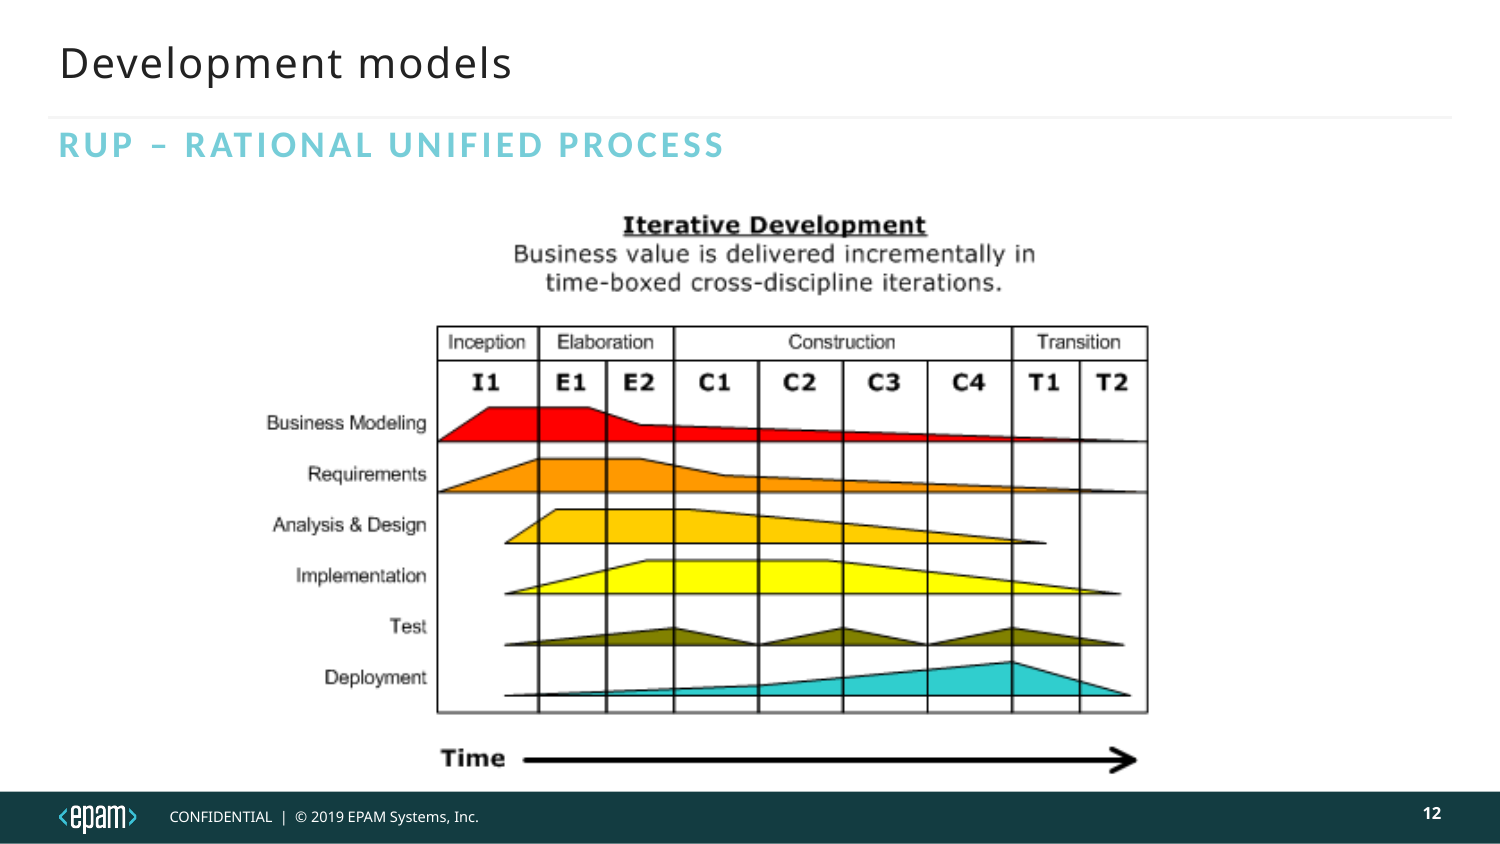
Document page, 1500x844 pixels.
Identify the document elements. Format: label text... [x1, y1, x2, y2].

text_box RUP – Rational Unified Process [58, 132, 1442, 189]
title Development models [59, 37, 1442, 87]
picture [257, 197, 1242, 783]
slide_number 12 [1216, 791, 1442, 844]
